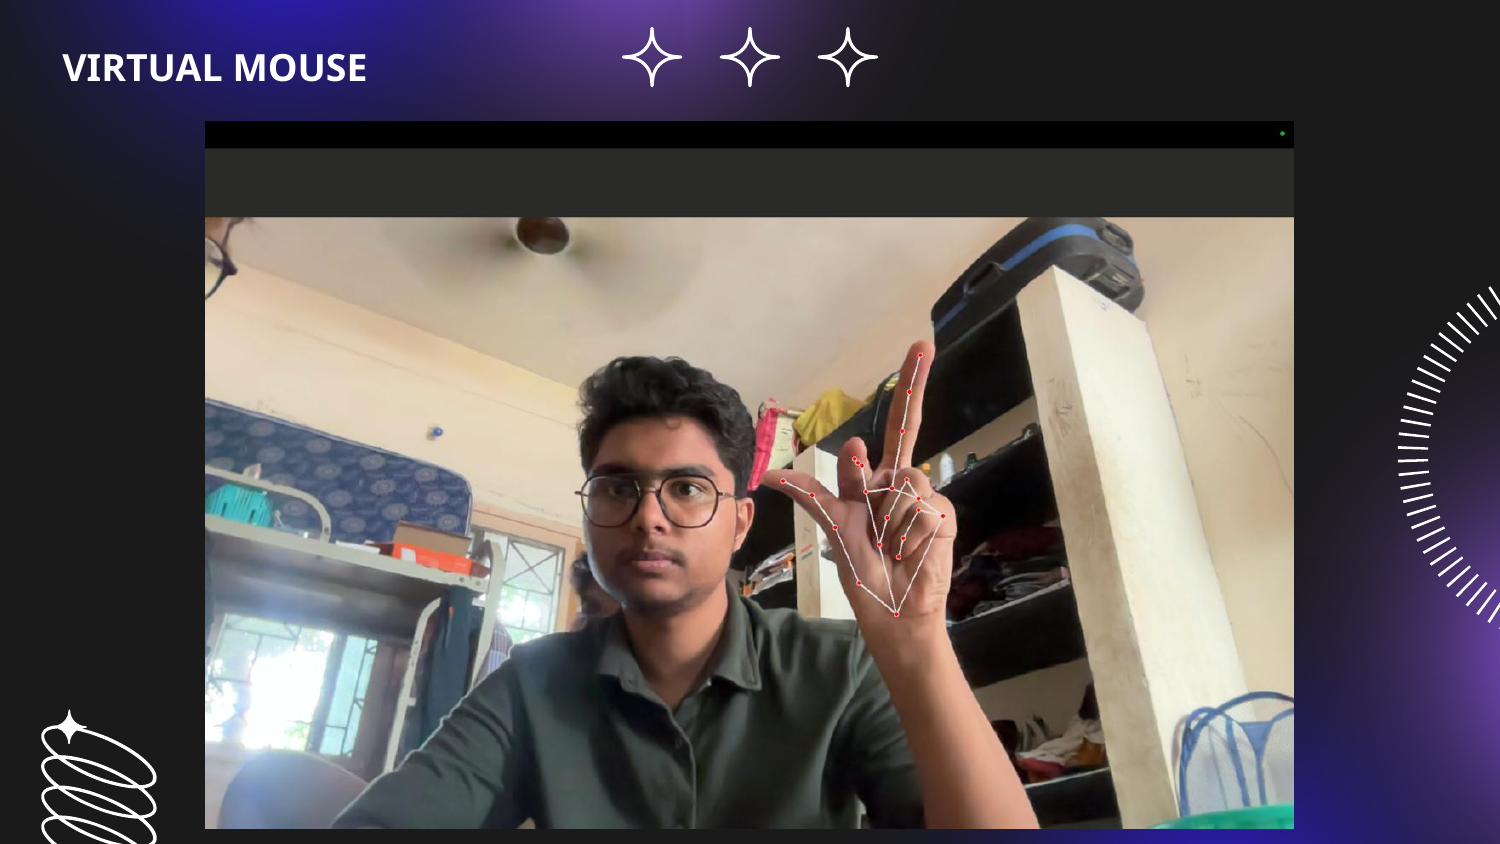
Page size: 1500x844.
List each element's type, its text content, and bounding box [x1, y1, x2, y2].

picture [0, 0, 1500, 844]
text_box VIRTUAL MOUSE [47, 29, 557, 156]
